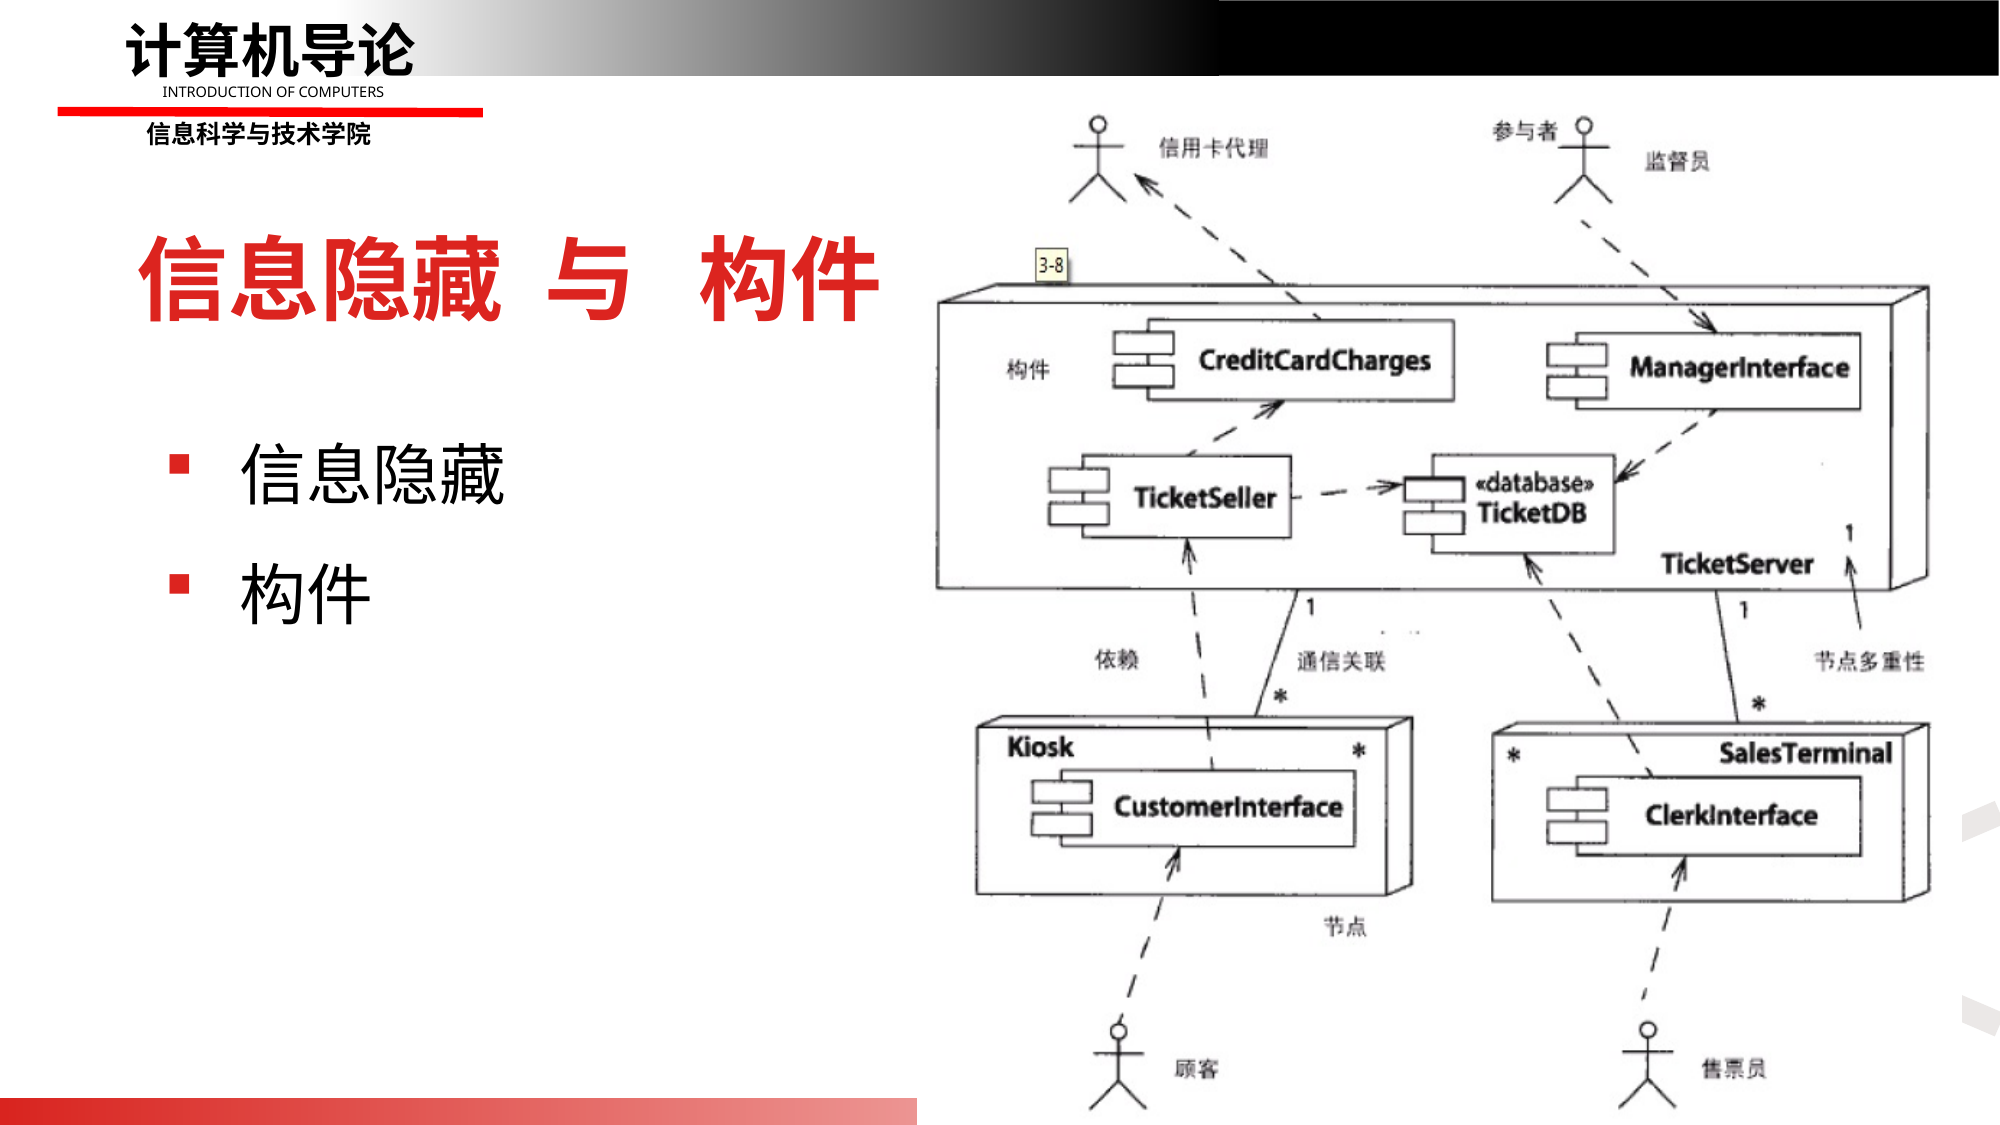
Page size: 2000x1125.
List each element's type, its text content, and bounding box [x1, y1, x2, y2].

list 信息隐藏 构件 [149, 385, 634, 823]
picture [916, 101, 1962, 1125]
text_box 信息隐藏 与 构件 [54, 192, 911, 362]
